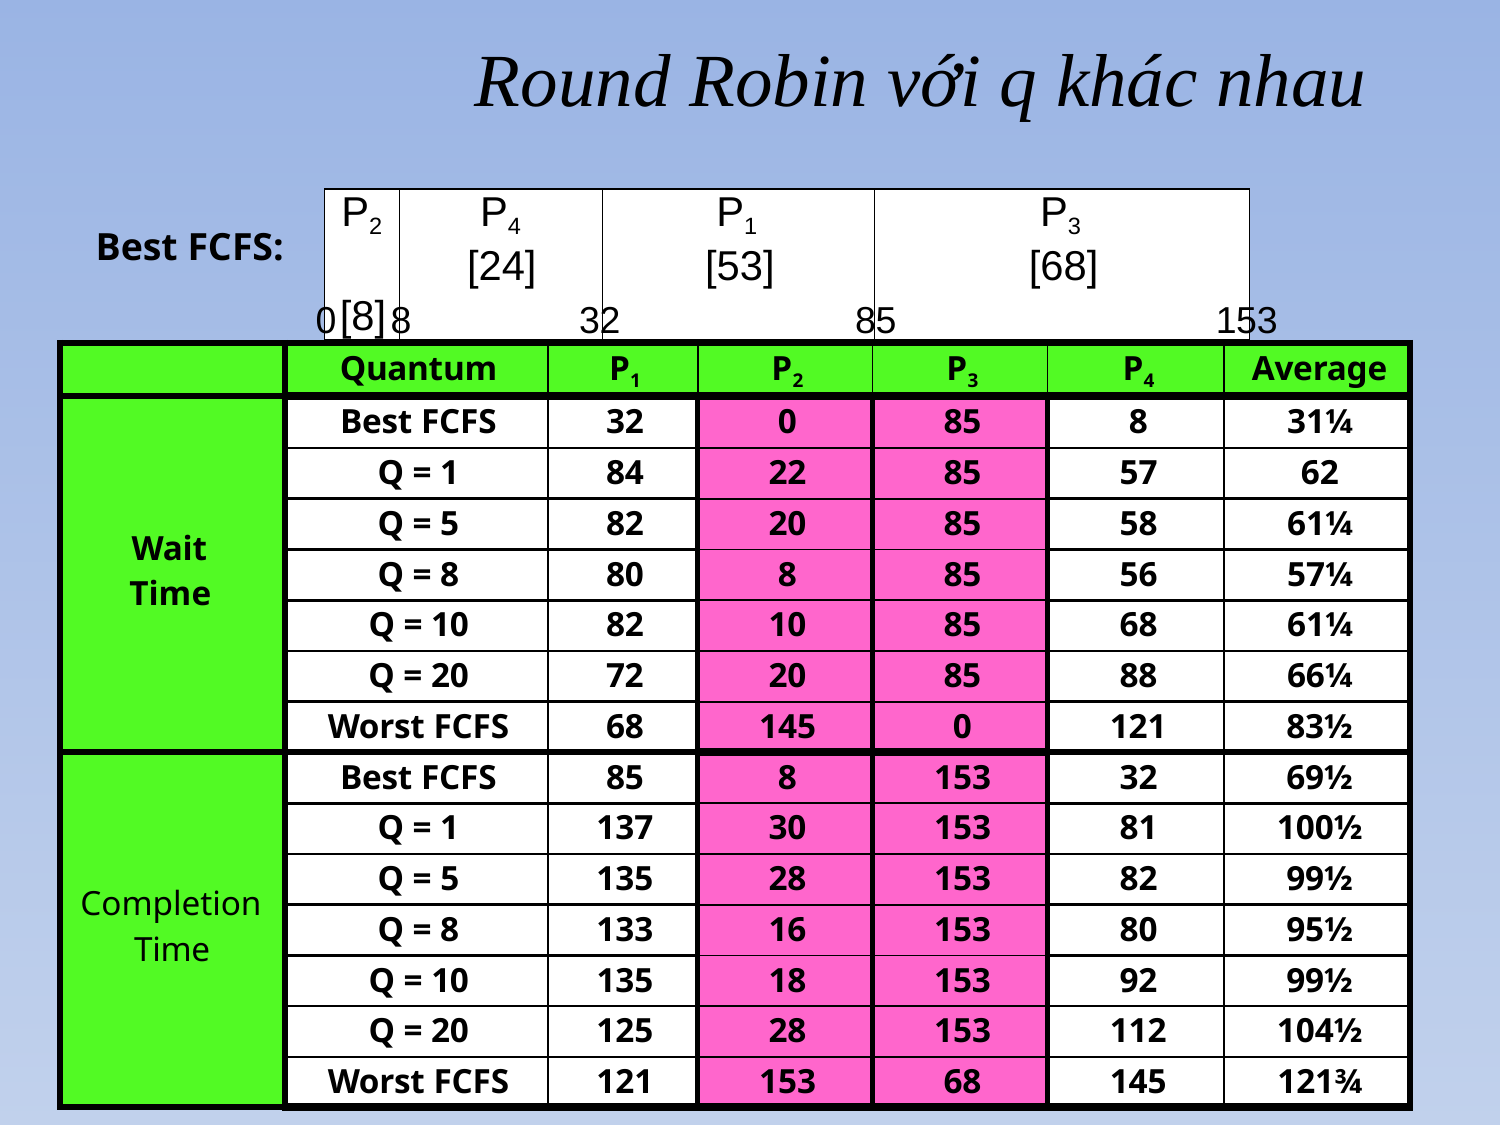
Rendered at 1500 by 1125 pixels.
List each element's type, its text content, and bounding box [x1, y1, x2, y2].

table_cell 137 [549, 805, 695, 853]
table_cell 20 [700, 500, 870, 549]
table_cell 81 [1050, 805, 1223, 853]
table_header Quantum [288, 346, 547, 392]
title Round Robin với q khác nhau [450, 0, 1389, 170]
table_cell 68 [549, 703, 695, 749]
table_cell 32 [549, 400, 695, 447]
table_cell 66¼ [1225, 652, 1407, 700]
table_cell 121 [549, 1058, 695, 1103]
table_cell 112 [1050, 1007, 1223, 1056]
table_cell 18 [700, 956, 870, 1005]
table_cell 153 [875, 1007, 1045, 1056]
table_cell 153 [875, 956, 1045, 1005]
table_cell 153 [875, 804, 1045, 853]
table_cell 68 [875, 1058, 1045, 1103]
table_cell 99½ [1225, 855, 1407, 903]
table_cell 135 [549, 957, 695, 1005]
table_cell Q = 8 [288, 551, 547, 599]
table_cell Q = 20 [288, 1007, 547, 1056]
table_cell 85 [875, 449, 1045, 498]
table_cell Wait Time [63, 399, 282, 749]
table_cell 83½ [1225, 703, 1407, 749]
table_cell 62 [1225, 449, 1407, 497]
table_cell 8 [1050, 400, 1223, 447]
table_cell 135 [549, 855, 695, 903]
table_cell 61¼ [1225, 602, 1407, 650]
table_cell 8 [700, 756, 870, 802]
table_cell 85 [549, 755, 695, 802]
table_cell 32 [1050, 755, 1223, 802]
table_cell 125 [549, 1007, 695, 1056]
table_cell 80 [1050, 906, 1223, 954]
table_header P2 [8] [325, 190, 399, 294]
table_cell 85 [875, 400, 1045, 447]
table_cell Worst FCFS [288, 1058, 547, 1103]
table_cell 88 [1050, 652, 1223, 700]
table_header Average [1225, 346, 1407, 392]
table_cell 28 [700, 1007, 870, 1056]
table_cell 95½ [1225, 906, 1407, 954]
table_cell 56 [1050, 551, 1223, 599]
table_cell 153 [875, 855, 1045, 904]
table_cell 57 [1050, 449, 1223, 497]
table_cell 133 [549, 906, 695, 954]
table_cell 84 [549, 449, 695, 497]
table_cell 68 [1050, 602, 1223, 650]
table_cell Best FCFS [288, 400, 547, 447]
table_cell 0 [875, 703, 1045, 748]
table_cell Q = 1 [288, 805, 547, 853]
table_cell 0 [700, 400, 870, 447]
table_cell 57¼ [1225, 551, 1407, 599]
table_cell Q = 8 [288, 906, 547, 954]
table_cell 92 [1050, 957, 1223, 1005]
table_cell 72 [549, 652, 695, 700]
table_cell 58 [1050, 500, 1223, 548]
table_header [63, 346, 282, 393]
table_cell 85 [875, 550, 1045, 599]
table_cell Q = 5 [288, 855, 547, 903]
table_cell 80 [549, 551, 695, 599]
table_header P1 [549, 346, 697, 392]
table_cell 100½ [1225, 805, 1407, 853]
table_cell Completion Time [63, 755, 282, 1104]
table_cell 153 [700, 1058, 870, 1103]
table_cell 8 [700, 550, 870, 599]
table_cell Q = 20 [288, 652, 547, 700]
table_cell 69½ [1225, 755, 1407, 802]
table_cell 85 [875, 601, 1045, 650]
table_header P3 [68] [875, 190, 1249, 339]
text_box 0 8 [313, 294, 412, 340]
table_cell 85 [875, 500, 1045, 549]
table_cell Best FCFS [288, 755, 547, 802]
table_cell 61¼ [1225, 500, 1407, 548]
table_cell 121¾ [1225, 1058, 1407, 1103]
text_box 32 [577, 294, 623, 340]
text_box 85 [853, 294, 899, 340]
table_header P3 [873, 346, 1047, 392]
table_header P1 [53] [603, 190, 874, 339]
table_header P4 [1048, 346, 1223, 392]
table_cell Q = 5 [288, 500, 547, 548]
table_cell 145 [1050, 1058, 1223, 1103]
table_cell 153 [875, 906, 1045, 955]
table_cell 82 [1050, 855, 1223, 903]
table_cell 145 [700, 703, 870, 748]
table_cell 153 [875, 756, 1045, 802]
table_cell 121 [1050, 703, 1223, 749]
table_cell 85 [875, 652, 1045, 701]
table_cell 22 [700, 449, 870, 498]
table_cell 104½ [1225, 1007, 1407, 1056]
table_cell 82 [549, 602, 695, 650]
table_header P4 [24] [400, 190, 602, 339]
table_cell 99½ [1225, 957, 1407, 1005]
table_cell 31¼ [1225, 400, 1407, 447]
text_box 153 [1213, 294, 1281, 340]
table_cell 82 [549, 500, 695, 548]
table_cell 28 [700, 855, 870, 904]
text_box Best FCFS: [93, 220, 306, 268]
table_cell 16 [700, 906, 870, 955]
table_cell Worst FCFS [288, 703, 547, 749]
table_cell Q = 10 [288, 602, 547, 650]
table_cell 20 [700, 652, 870, 701]
table_cell Q = 10 [288, 957, 547, 1005]
table_header P2 [699, 346, 872, 392]
table_cell Q = 1 [288, 449, 547, 497]
table_cell 30 [700, 804, 870, 853]
table_cell 10 [700, 601, 870, 650]
